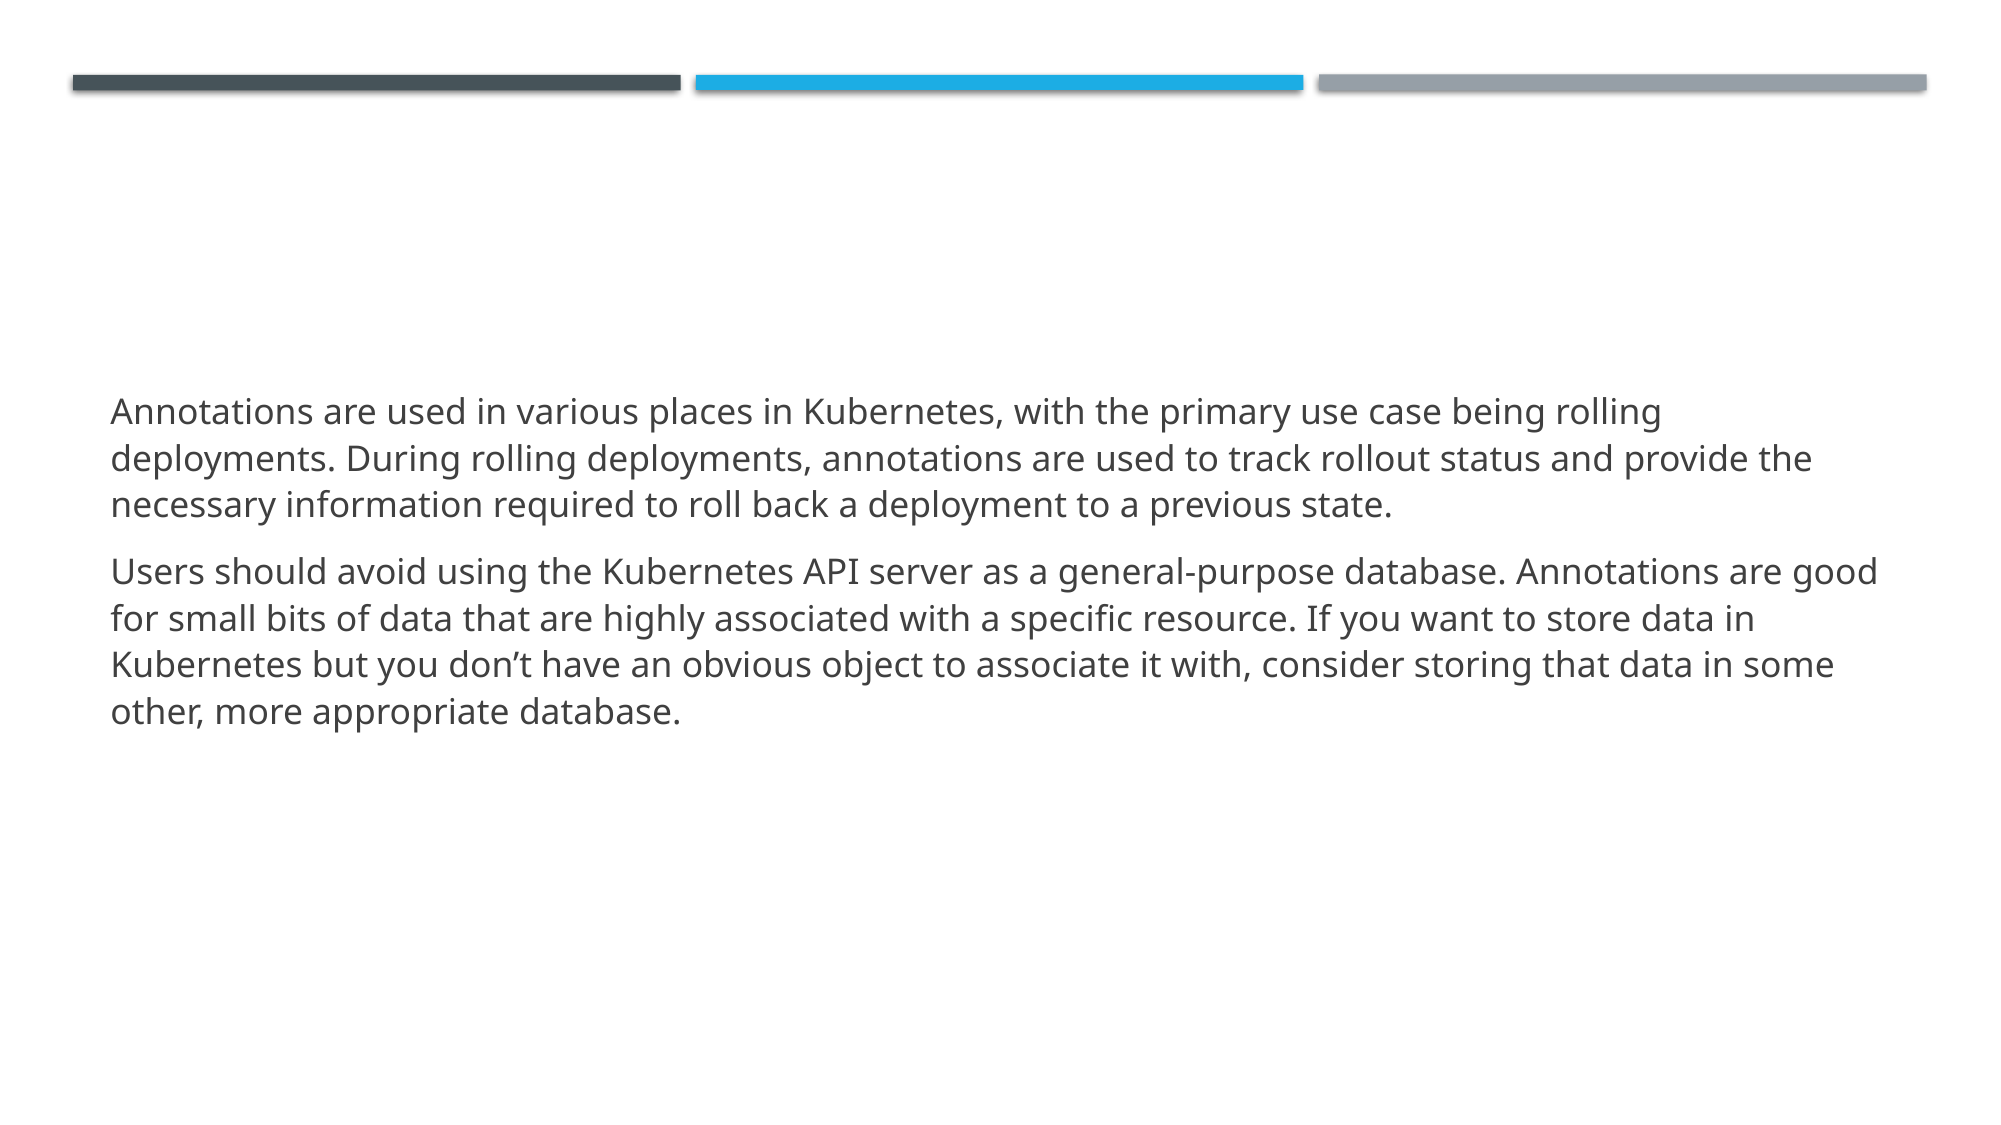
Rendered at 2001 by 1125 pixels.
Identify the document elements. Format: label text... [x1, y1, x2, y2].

list Annotations are used in various places in Kubernetes, with the primary use case being rolling deployments. During rolling deployments, annotations are used to track rollout status and provide the necessary information required to roll back a deployment to a previous state. Users should avoid using the Kubernetes API server as a general-purpose database. Annotations are good for small bits of data that are highly associated with a specific resource. If you want to store data in Kubernetes but you don’t have an obvious object to associate it with, consider storing that data in some other, more appropriate database. [95, 136, 1905, 981]
